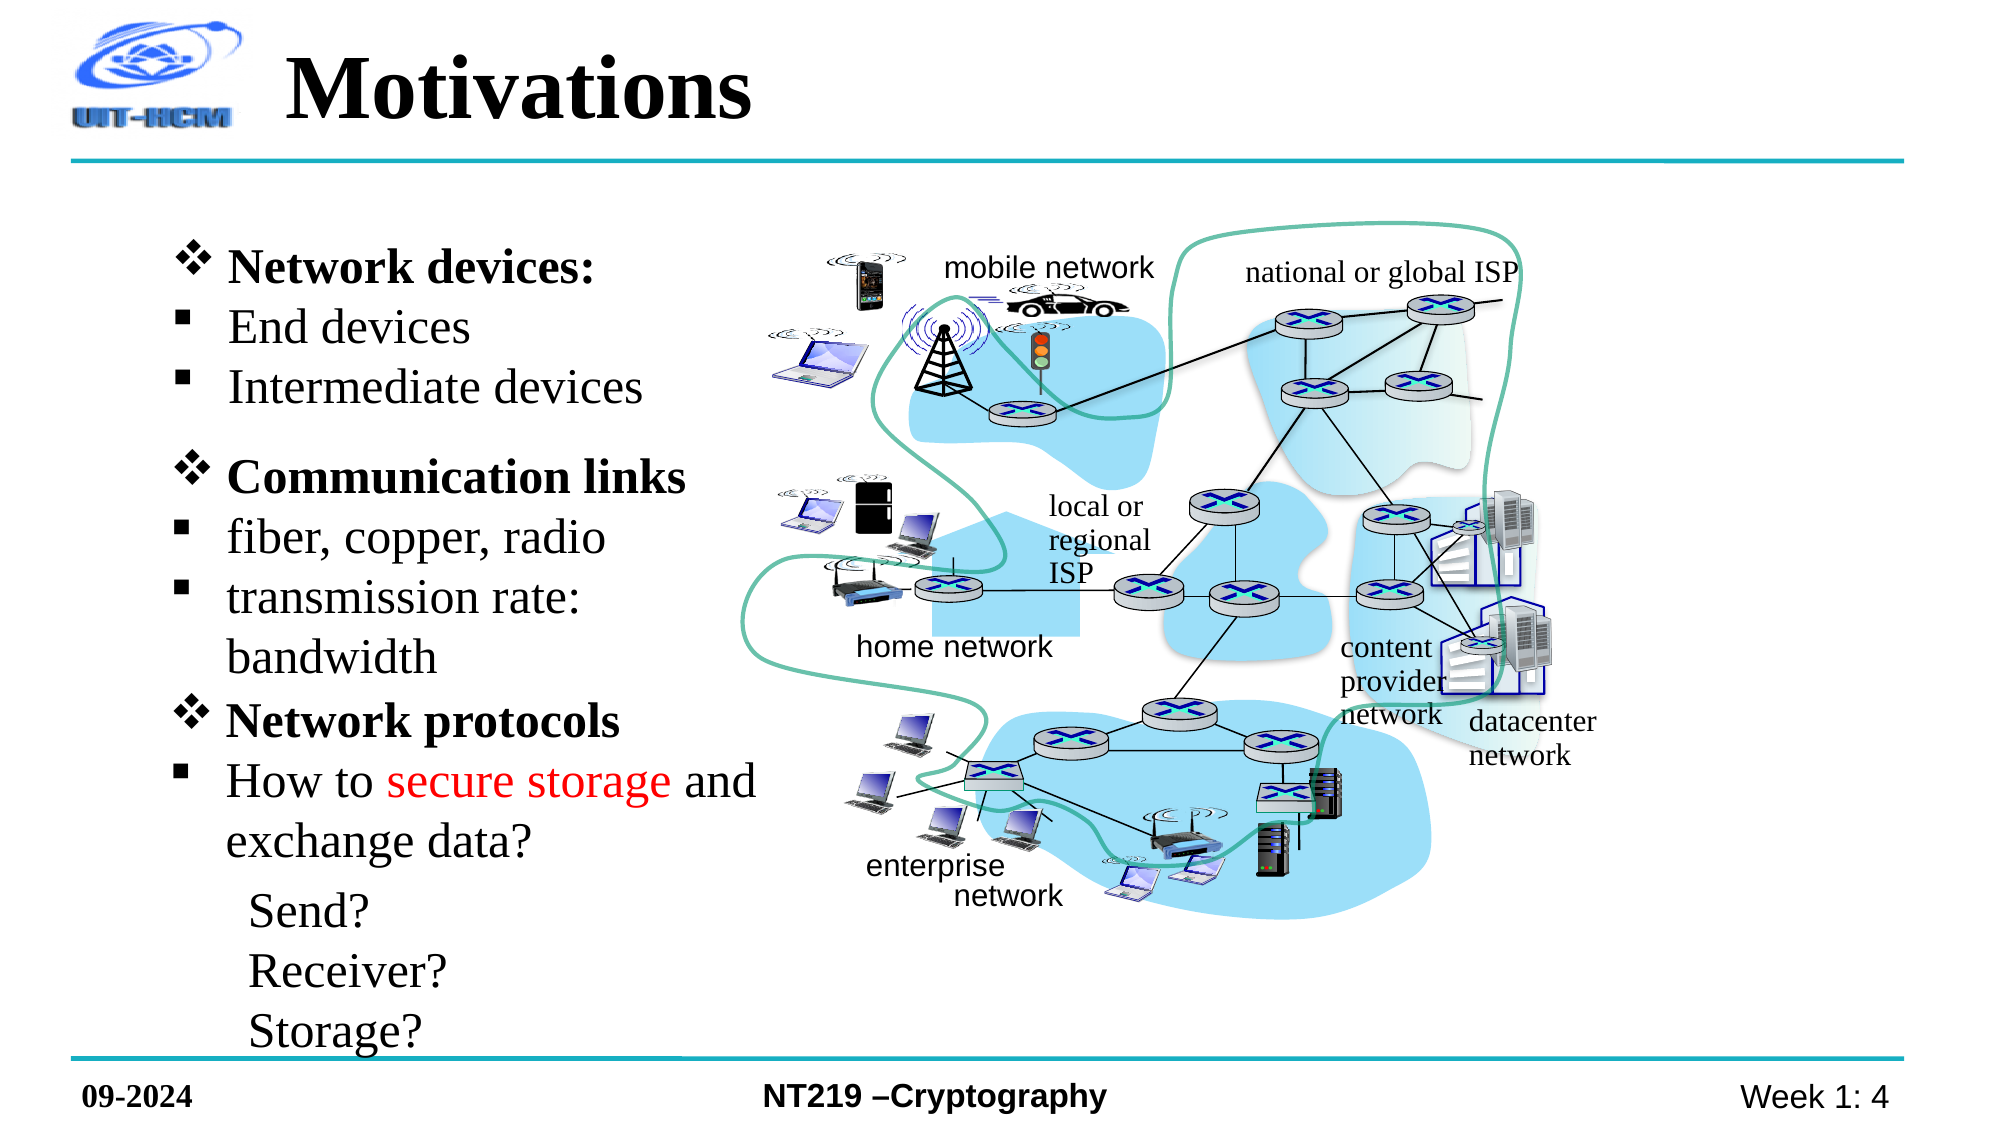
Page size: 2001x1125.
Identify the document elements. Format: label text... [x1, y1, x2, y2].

picture [51, 8, 264, 139]
text_box Communication links fiber, copper, radio transmission rate: bandwidth [155, 435, 762, 530]
text_box Motivations [269, 0, 1512, 188]
text_box [1203, 220, 1507, 238]
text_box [831, 294, 1505, 860]
text_box Network protocols How to secure storage and exchange data? [154, 680, 762, 772]
text_box Send? Receiver? Storage? [233, 869, 464, 1065]
text_box [740, 571, 762, 662]
text_box Network devices: End devices Intermediate devices [156, 226, 660, 422]
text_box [841, 239, 1621, 922]
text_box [767, 252, 1555, 903]
